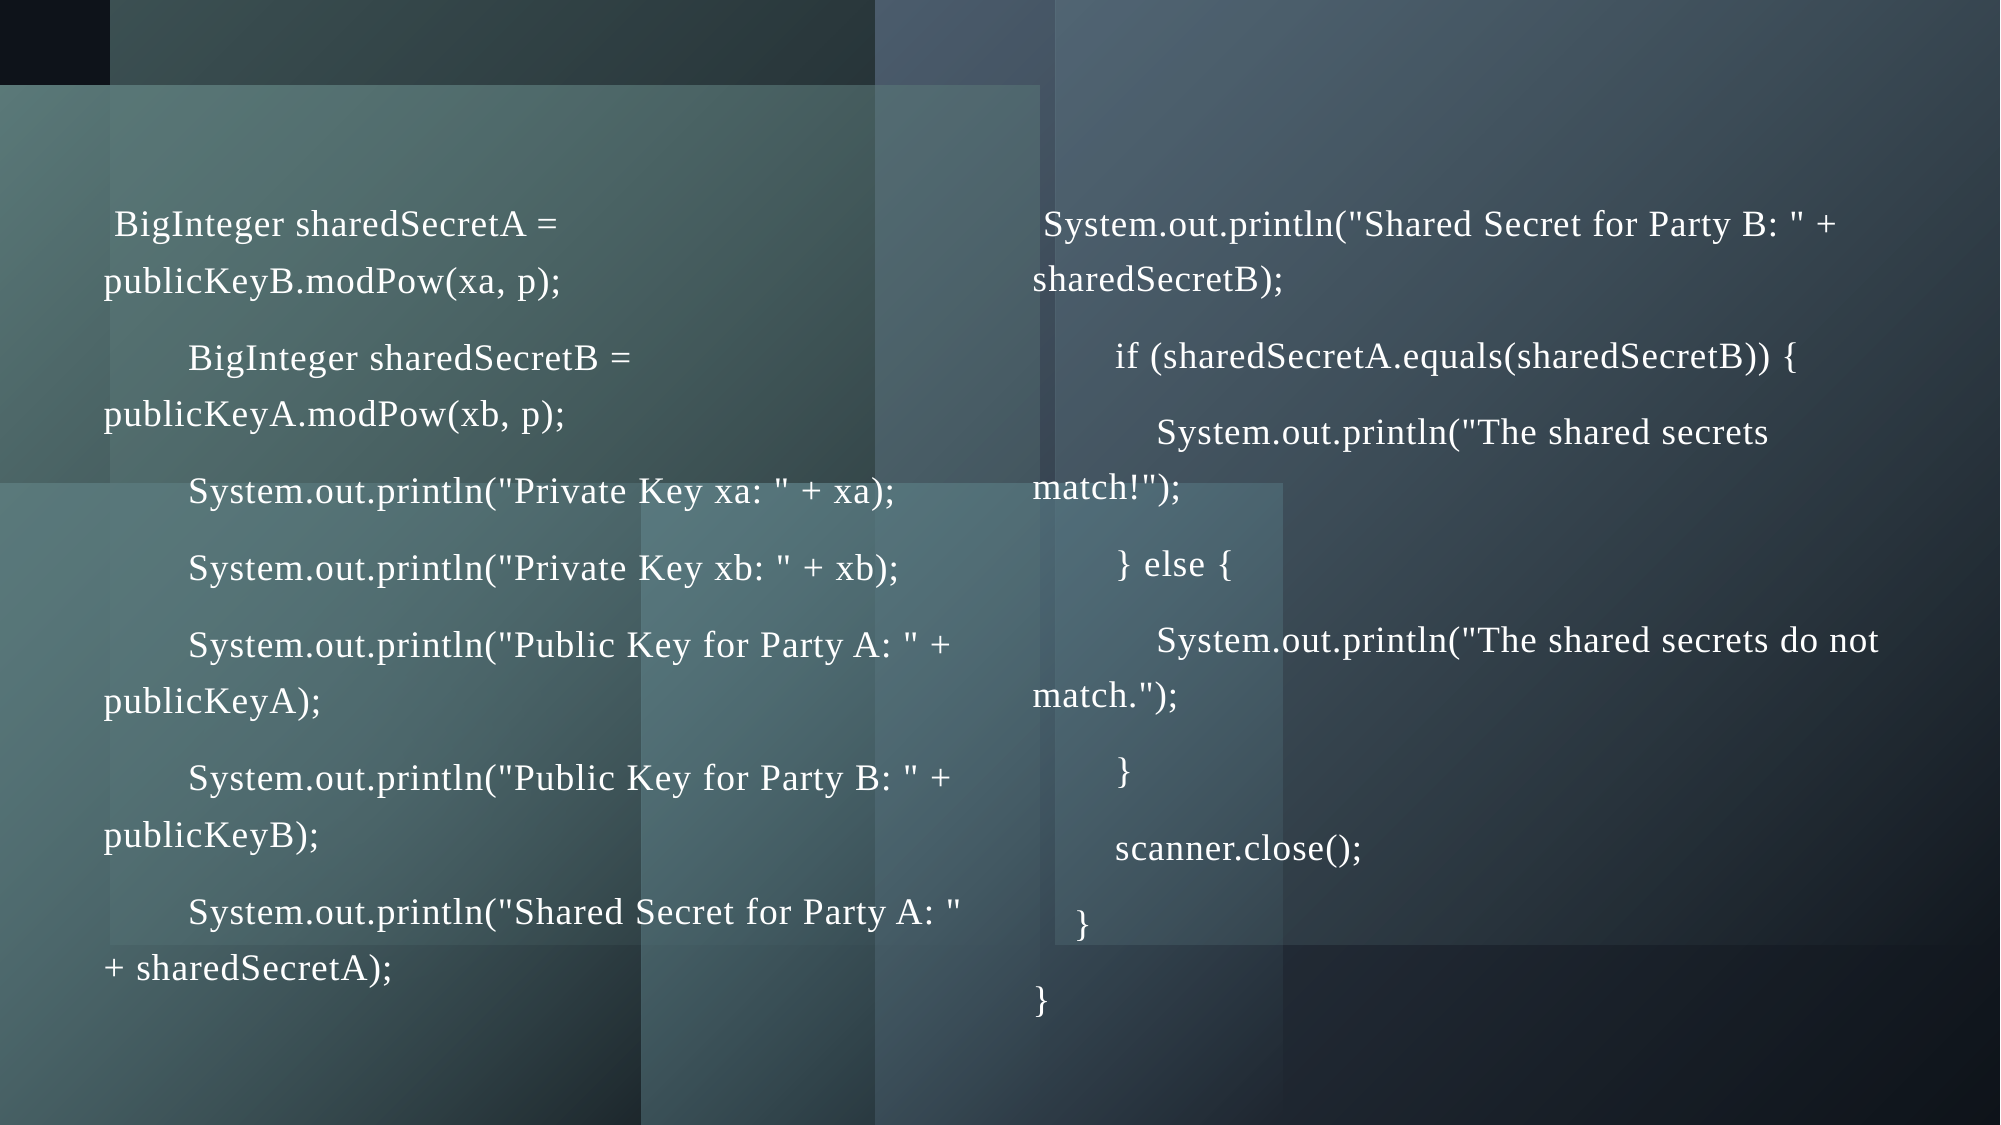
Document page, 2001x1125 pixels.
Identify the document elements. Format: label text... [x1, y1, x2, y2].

list System.out.println("Shared Secret for Party B: " + sharedSecretB); if (sharedSecretA.equals(sharedSecretB)) { System.out.println("The shared secrets match!"); } else { System.out.println("The shared secrets do not match."); } scanner.close(); } } [1017, 180, 1910, 1036]
list BigInteger sharedSecretA = publicKeyB.modPow(xa, p); BigInteger sharedSecretB = publicKeyA.modPow(xb, p); System.out.println("Private Key xa: " + xa); System.out.println("Private Key xb: " + xb); System.out.println("Public Key for Party A: " + publicKeyA); System.out.println("Public Key for Party B: " + publicKeyB); System.out.println("Shared Secret for Party A: " + sharedSecretA); [88, 180, 981, 1036]
